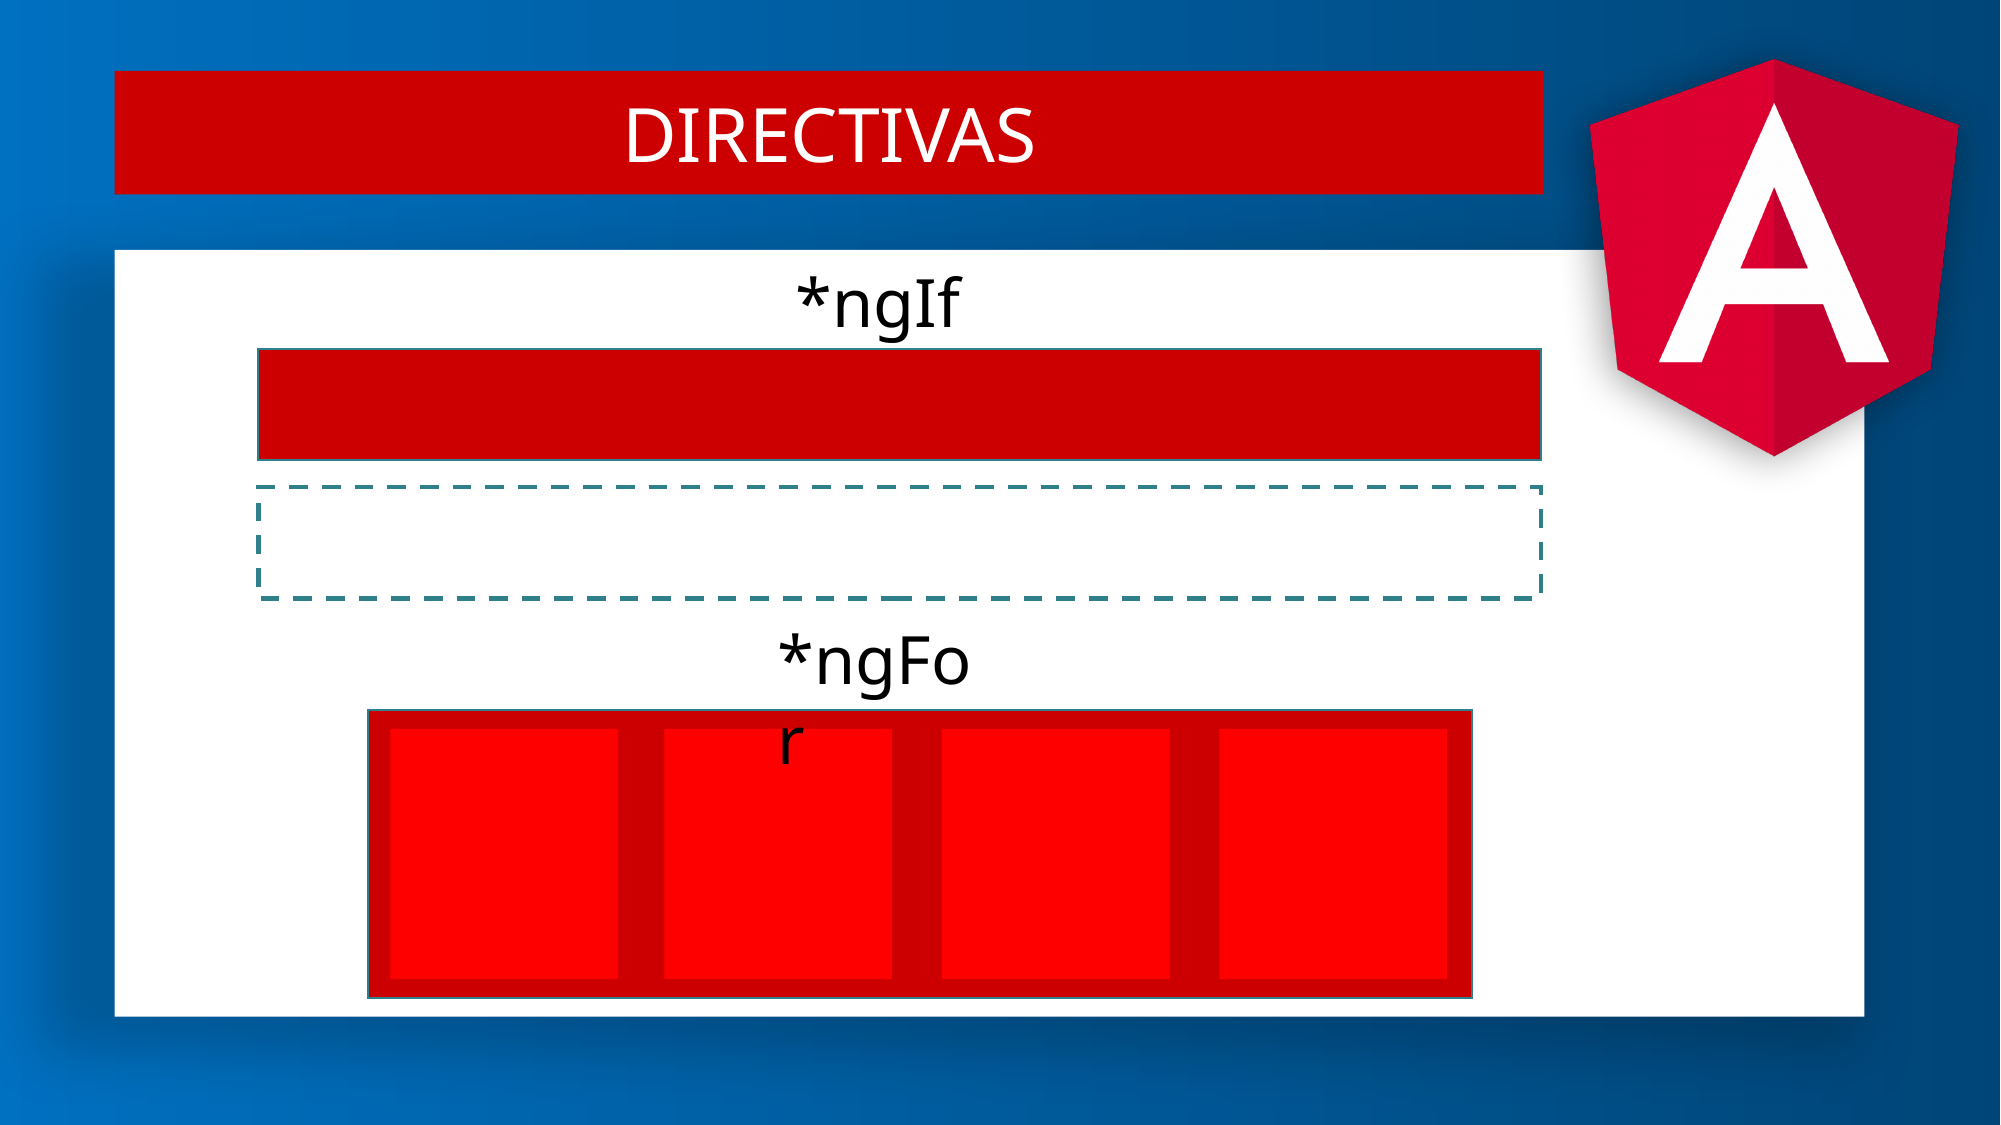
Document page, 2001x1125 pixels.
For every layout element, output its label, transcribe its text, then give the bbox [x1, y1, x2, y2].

text_box *ngFor [762, 610, 1000, 785]
text_box [367, 709, 1473, 999]
text_box [389, 728, 619, 980]
text_box [941, 728, 1171, 980]
text_box [663, 728, 893, 980]
picture [1526, 0, 2000, 496]
text_box DIRECTIVAS [114, 70, 1491, 196]
text_box [114, 249, 1866, 1018]
text_box [257, 348, 1526, 461]
text_box [1218, 728, 1448, 980]
text_box *ngIf [781, 253, 1019, 349]
text_box [257, 486, 1542, 599]
